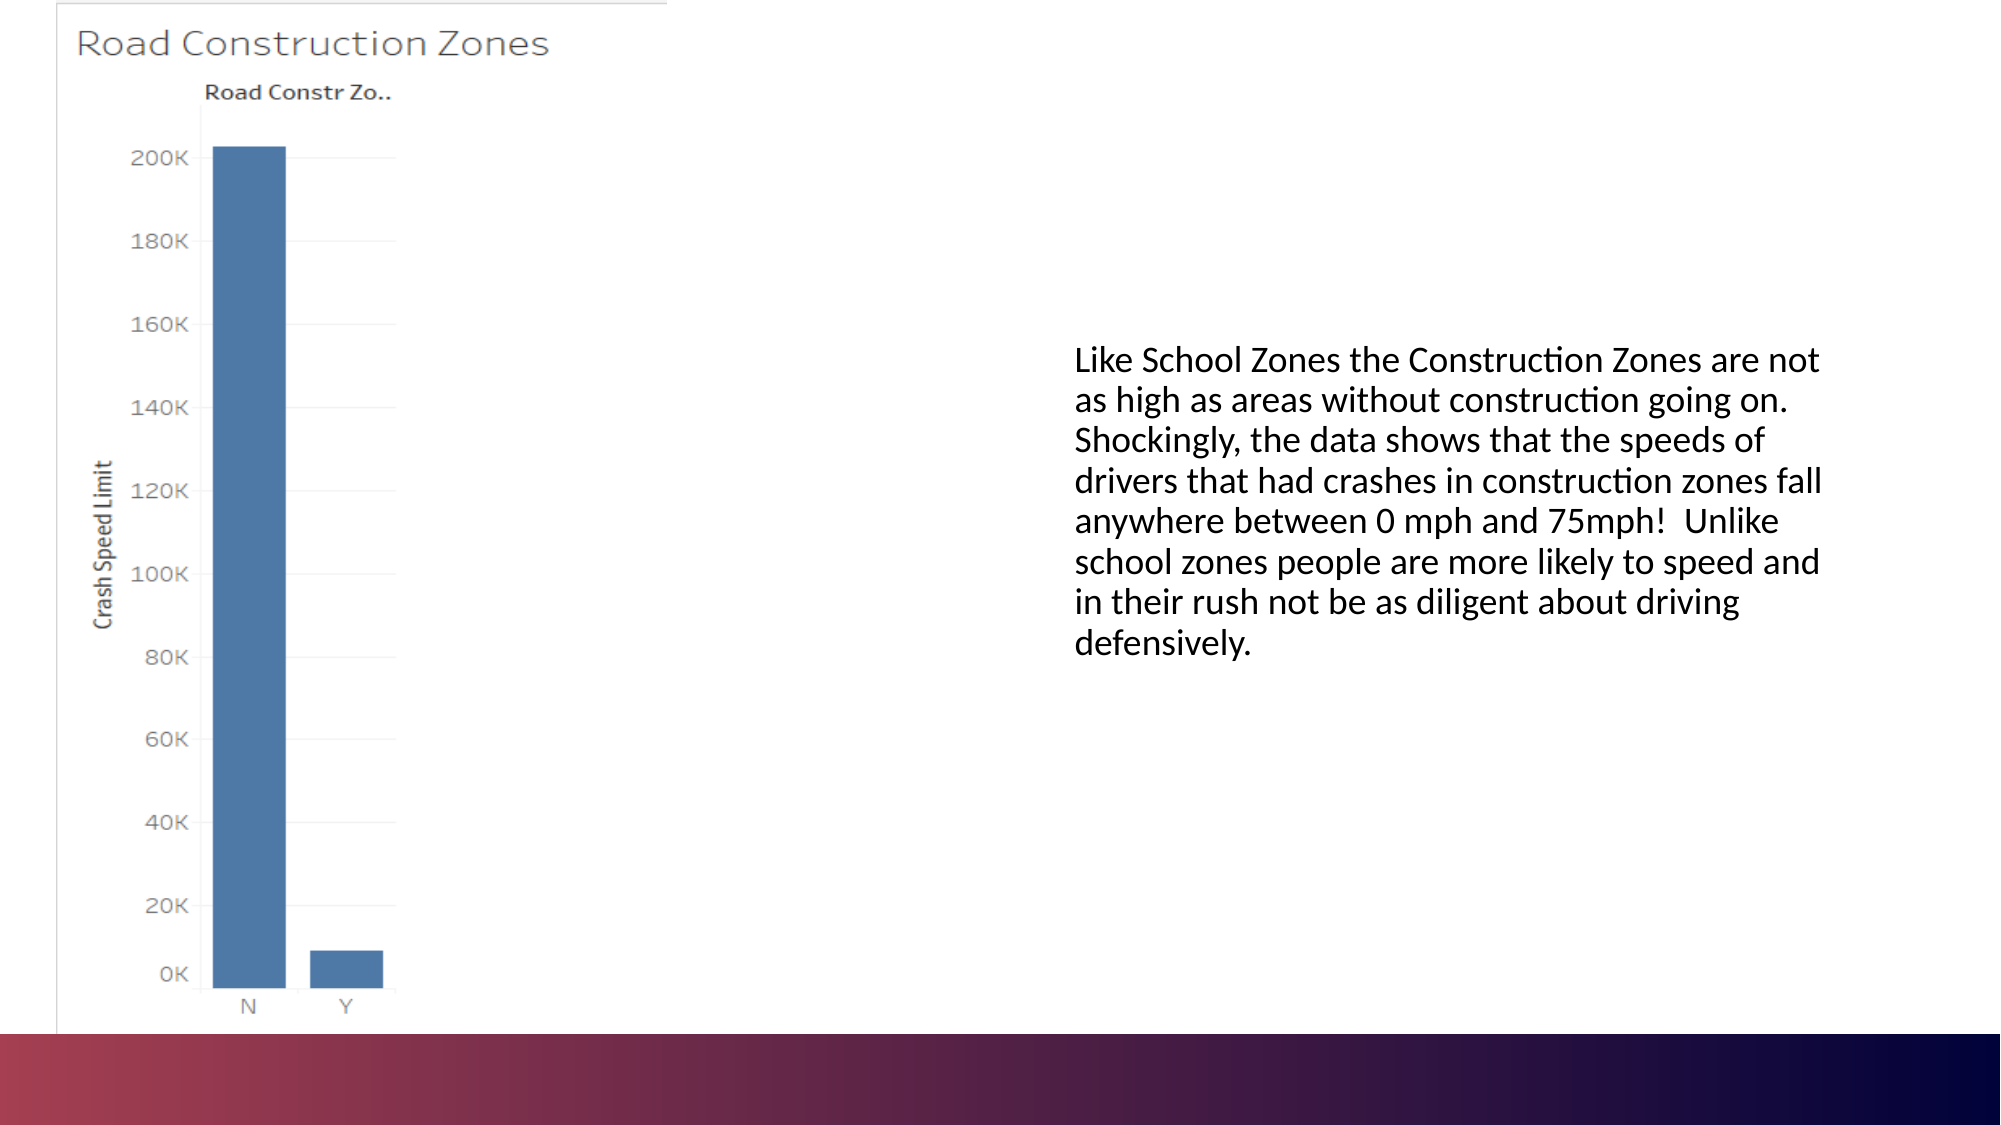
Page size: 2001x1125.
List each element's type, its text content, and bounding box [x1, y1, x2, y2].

picture [56, 0, 667, 1035]
list Like School Zones the Construction Zones are not as high as areas without construction going on. Shockingly, the data shows that the speeds of drivers that had crashes in construction zones fall anywhere between 0 mph and 75mph! Unlike school zones people are more likely to speed and in their rush not be as diligent about driving defensively. [1059, 332, 1863, 1011]
text_box [0, 1033, 2000, 1125]
